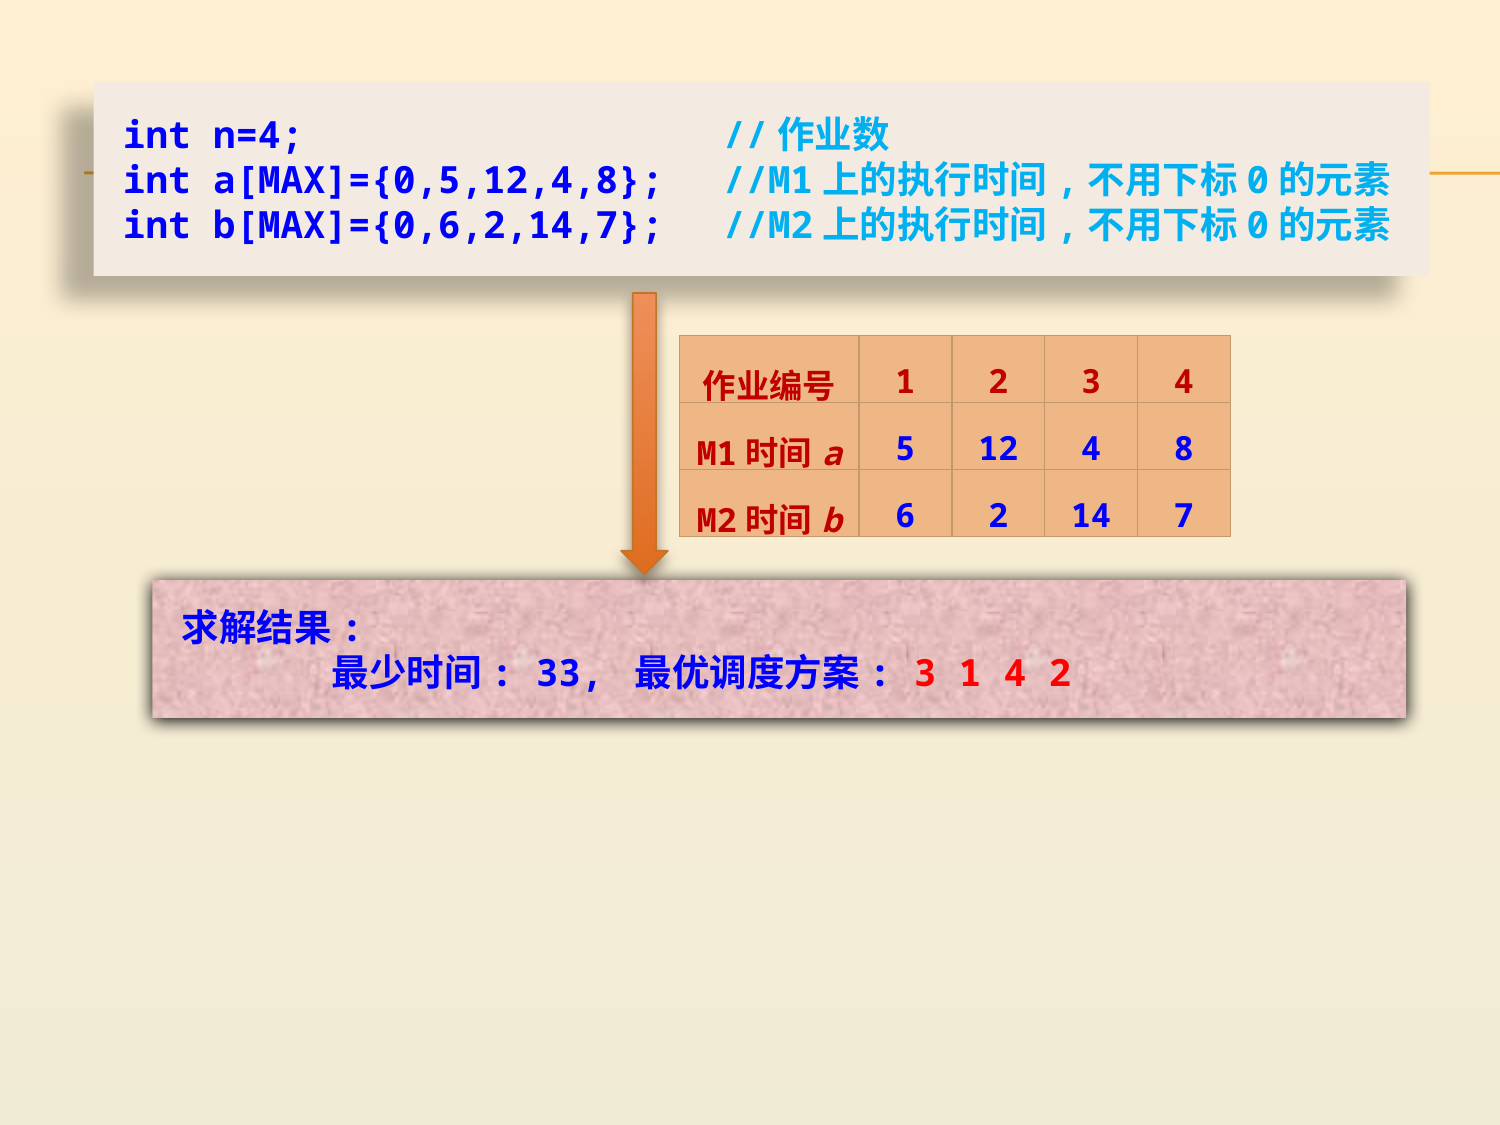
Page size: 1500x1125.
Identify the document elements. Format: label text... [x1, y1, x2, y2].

table_header 2 [953, 336, 1044, 402]
table_cell M1时间a [680, 403, 858, 469]
table_cell 4 [1045, 403, 1137, 469]
table_cell 6 [860, 470, 951, 536]
table_cell 2 [953, 470, 1044, 536]
table_header 3 [1045, 336, 1137, 402]
text_box int n=4; //作业数 int a[MAX]={0,5,12,4,8}; //M1上的执行时间,不用下标0的元素 int b[MAX]={0,6,2,14,7}; //M2上的执行时间,不用下标0的元素 [93, 81, 1430, 276]
table_header 4 [1138, 336, 1230, 402]
table_header 作业编号 [680, 336, 858, 402]
text_box [620, 292, 669, 575]
table_cell 14 [1045, 470, 1137, 536]
table_cell 12 [953, 403, 1044, 469]
text_box 求解结果: 最少时间: 33, 最优调度方案: 3 1 4 2 [152, 580, 1407, 718]
table_header 1 [860, 336, 951, 402]
table_cell 7 [1138, 470, 1230, 536]
table_cell 8 [1138, 403, 1230, 469]
table_cell M2时间b [680, 470, 858, 536]
table_cell 5 [860, 403, 951, 469]
